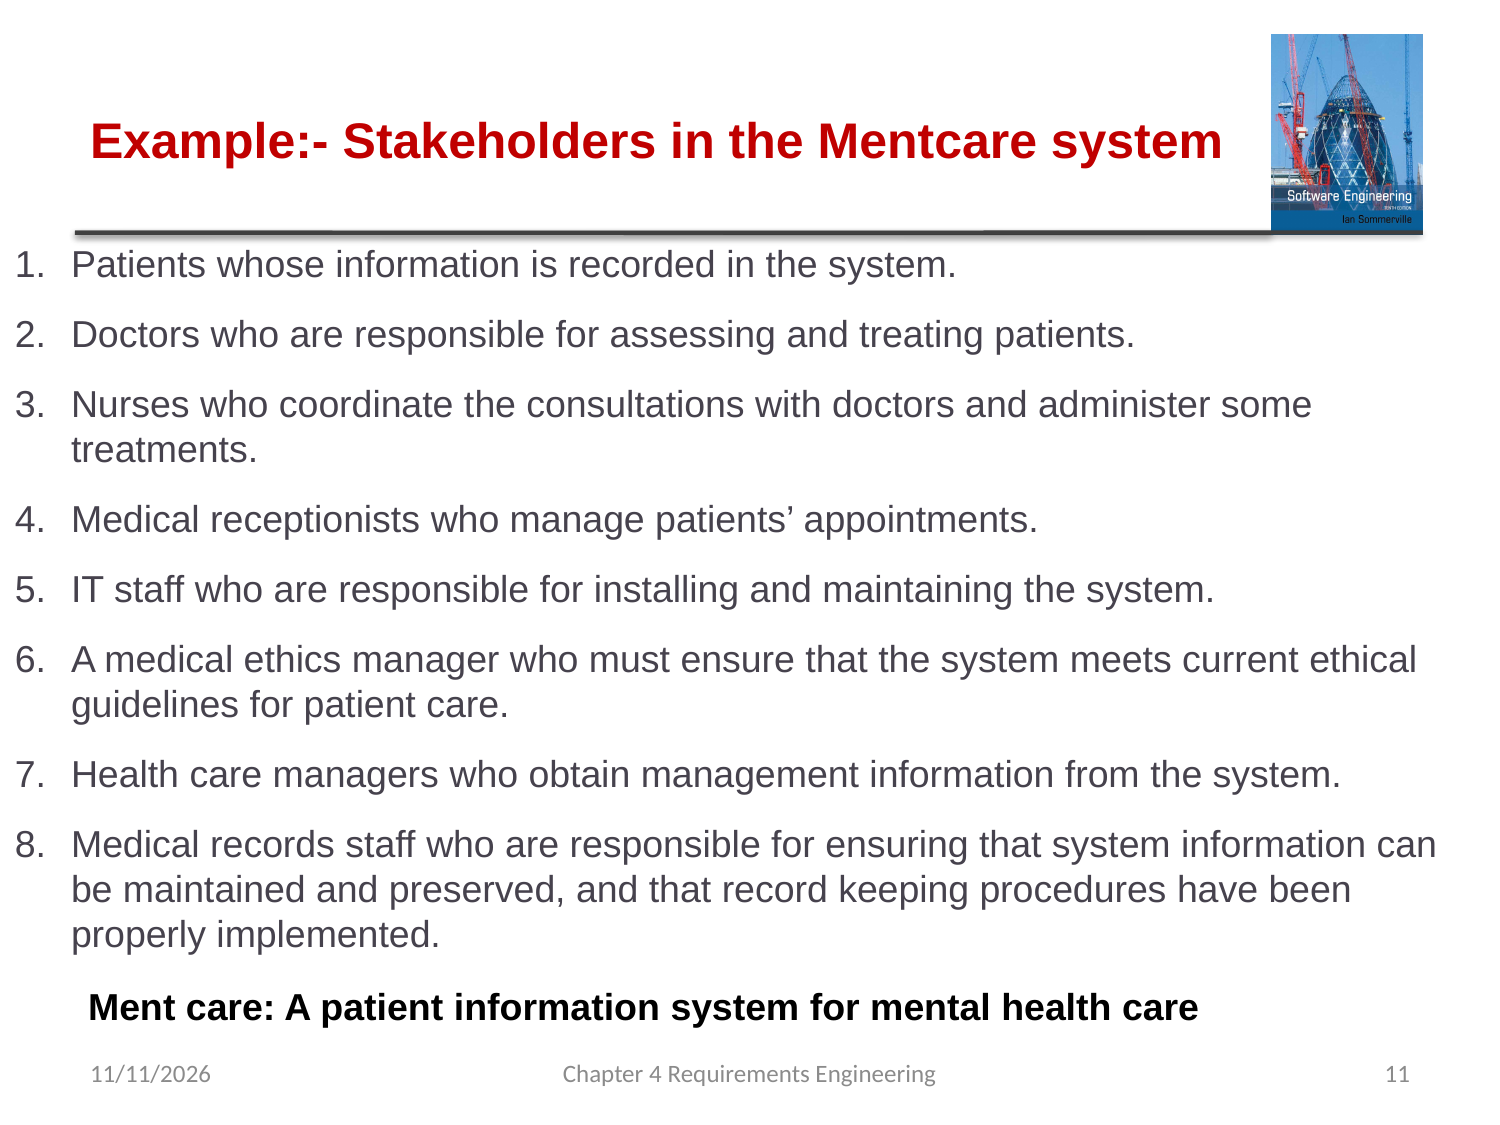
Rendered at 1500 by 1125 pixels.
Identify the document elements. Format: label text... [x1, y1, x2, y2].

list Patients whose information is recorded in the system. Doctors who are responsible for assessing and treating patients. Nurses who coordinate the consultations with doctors and administer some treatments. Medical receptionists who manage patients’ appointments. IT staff who are responsible for installing and maintaining the system. A medical ethics manager who must ensure that the system meets current ethical guidelines for patient care. Health care managers who obtain management information from the system. Medical records staff who are responsible for ensuring that system information can be maintained and preserved, and that record keeping procedures have been properly implemented. [0, 232, 1500, 944]
footer Chapter 4 Requirements Engineering [512, 1042, 988, 1103]
text_box Ment care: A patient information system for mental health care [73, 975, 1424, 1036]
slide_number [75, 1042, 425, 1103]
title Example:- Stakeholders in the Mentcare system [74, 44, 1272, 232]
slide_number 11 [1074, 1042, 1425, 1103]
picture [1271, 34, 1423, 230]
